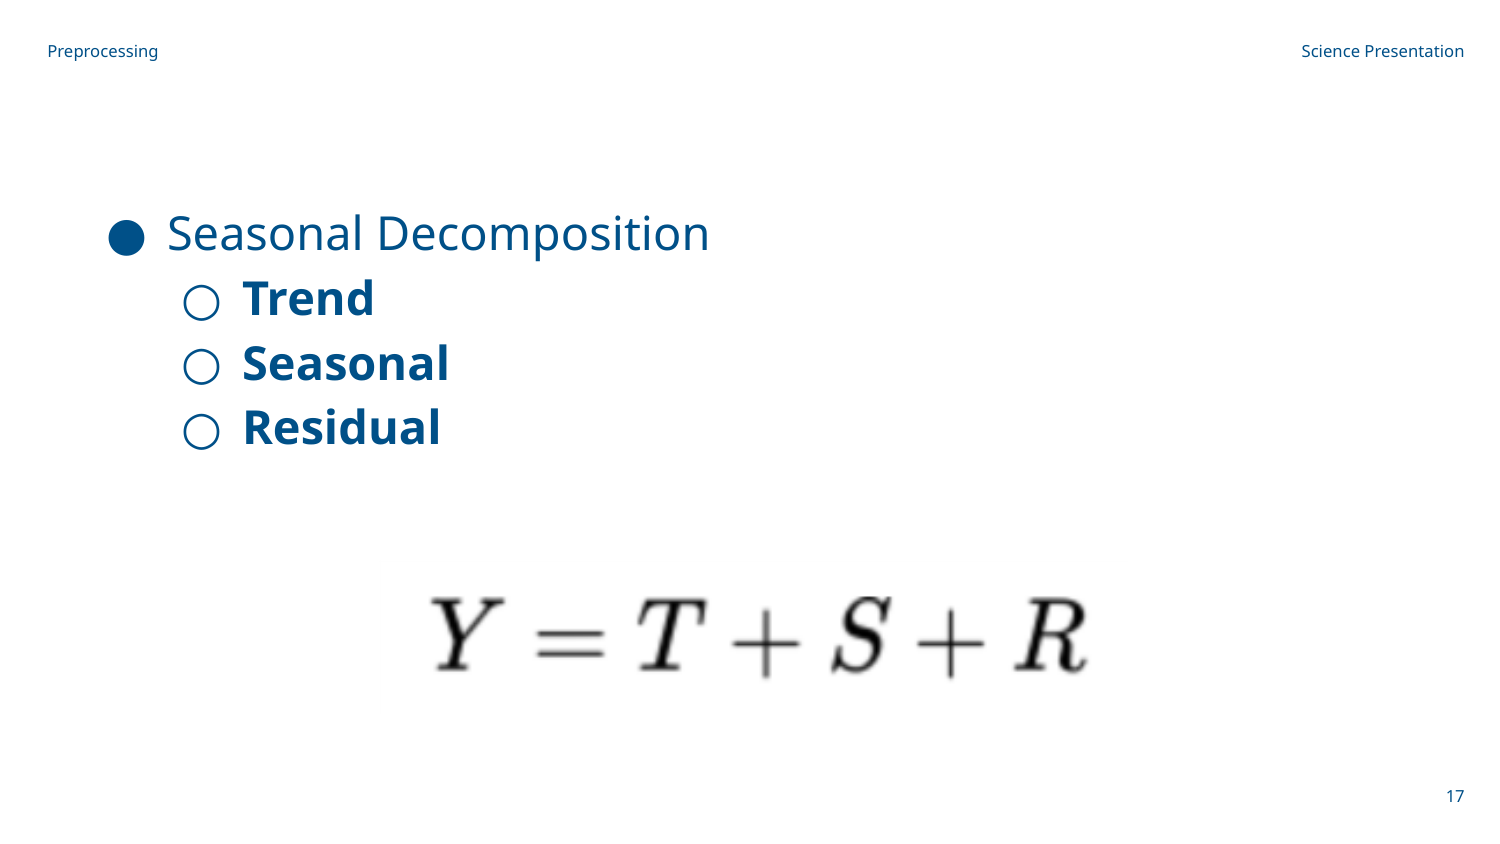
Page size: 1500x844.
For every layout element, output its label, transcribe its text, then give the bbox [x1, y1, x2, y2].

picture [378, 560, 1128, 714]
text_box Seasonal Decomposition Trend Seasonal Residual [77, 180, 1408, 470]
list Science Presentation [1162, 32, 1480, 67]
slide_number ‹#› [1389, 764, 1480, 830]
list Preprocessing [32, 32, 338, 67]
